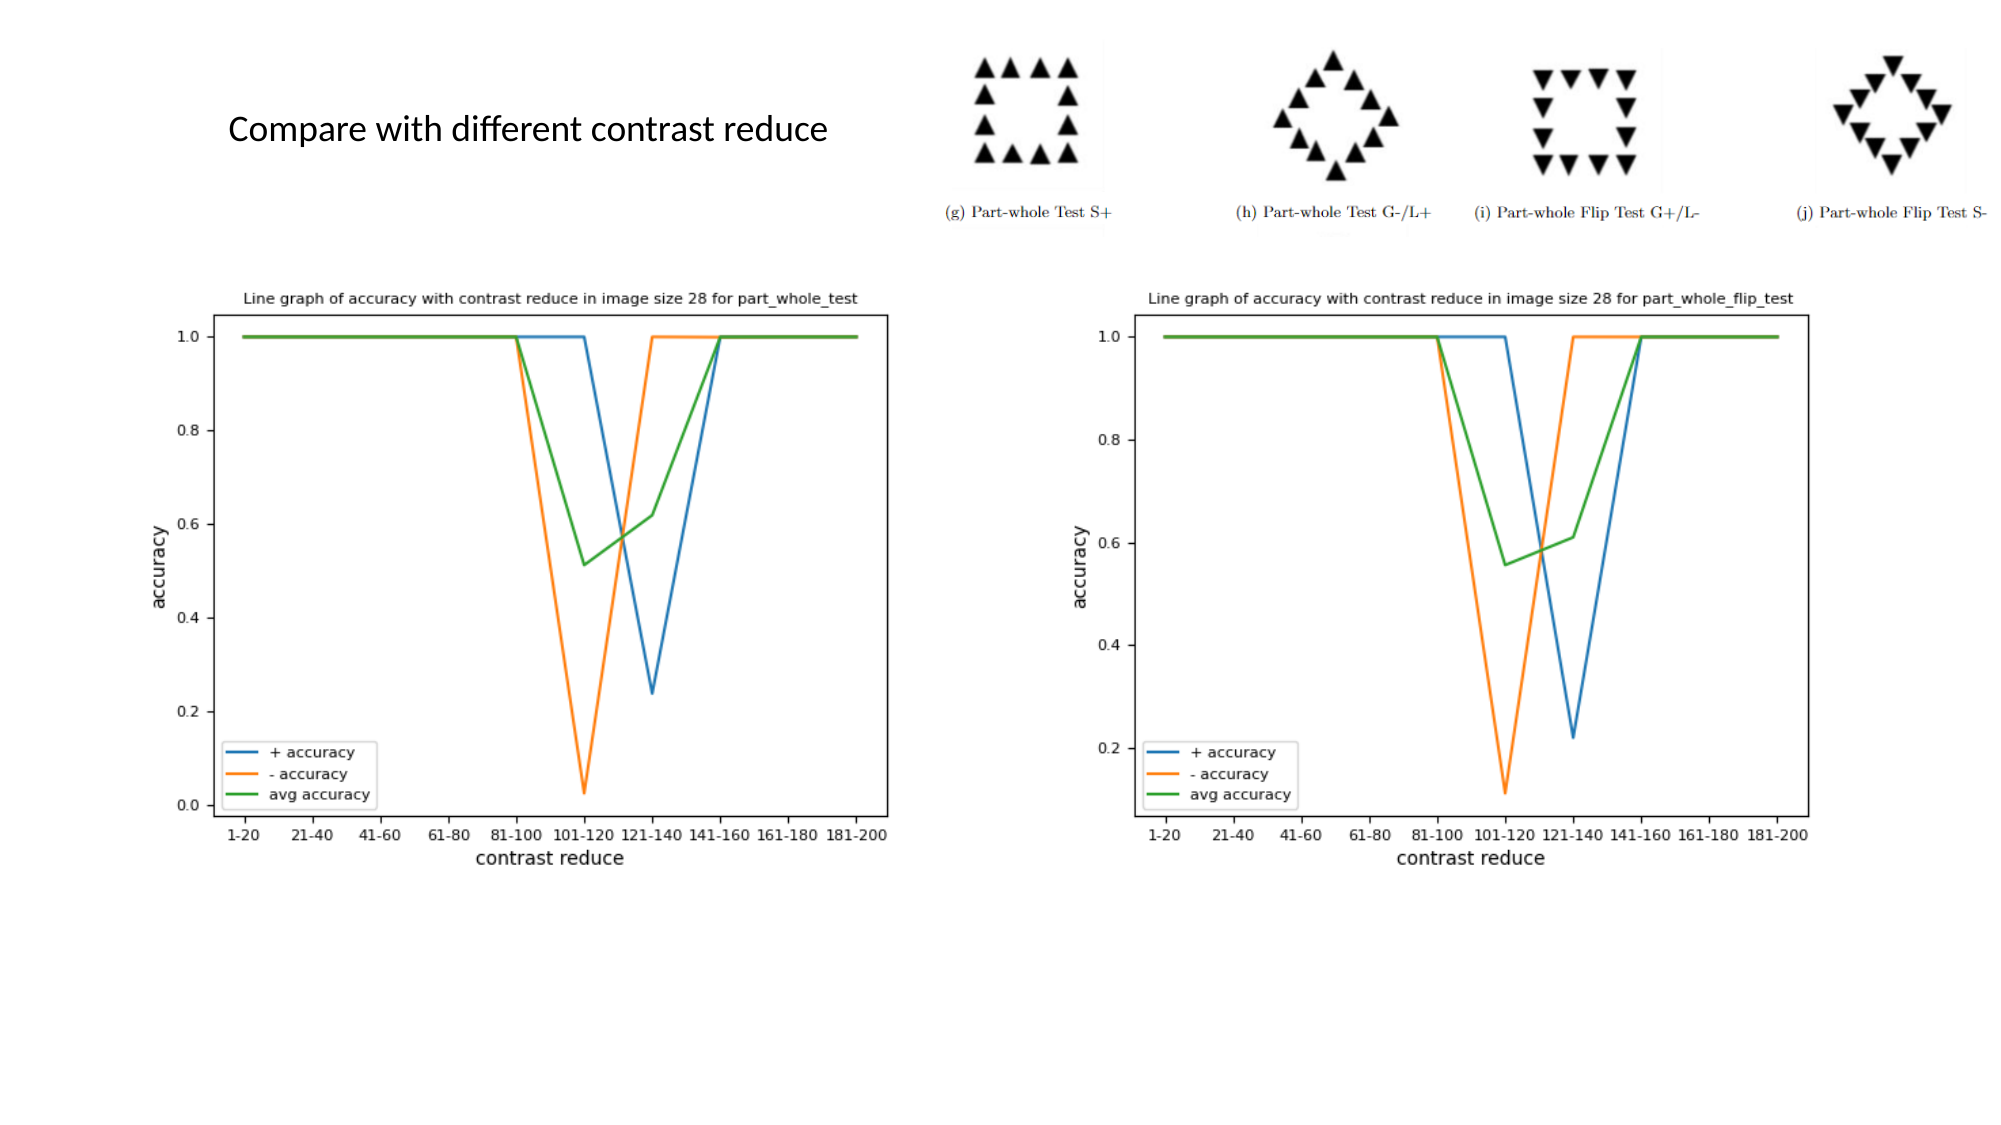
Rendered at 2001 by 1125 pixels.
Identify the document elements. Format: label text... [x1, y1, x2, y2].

picture [1026, 237, 1895, 888]
picture [105, 236, 974, 888]
text_box Compare with different contrast reduce [213, 96, 844, 156]
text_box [918, 38, 2000, 237]
